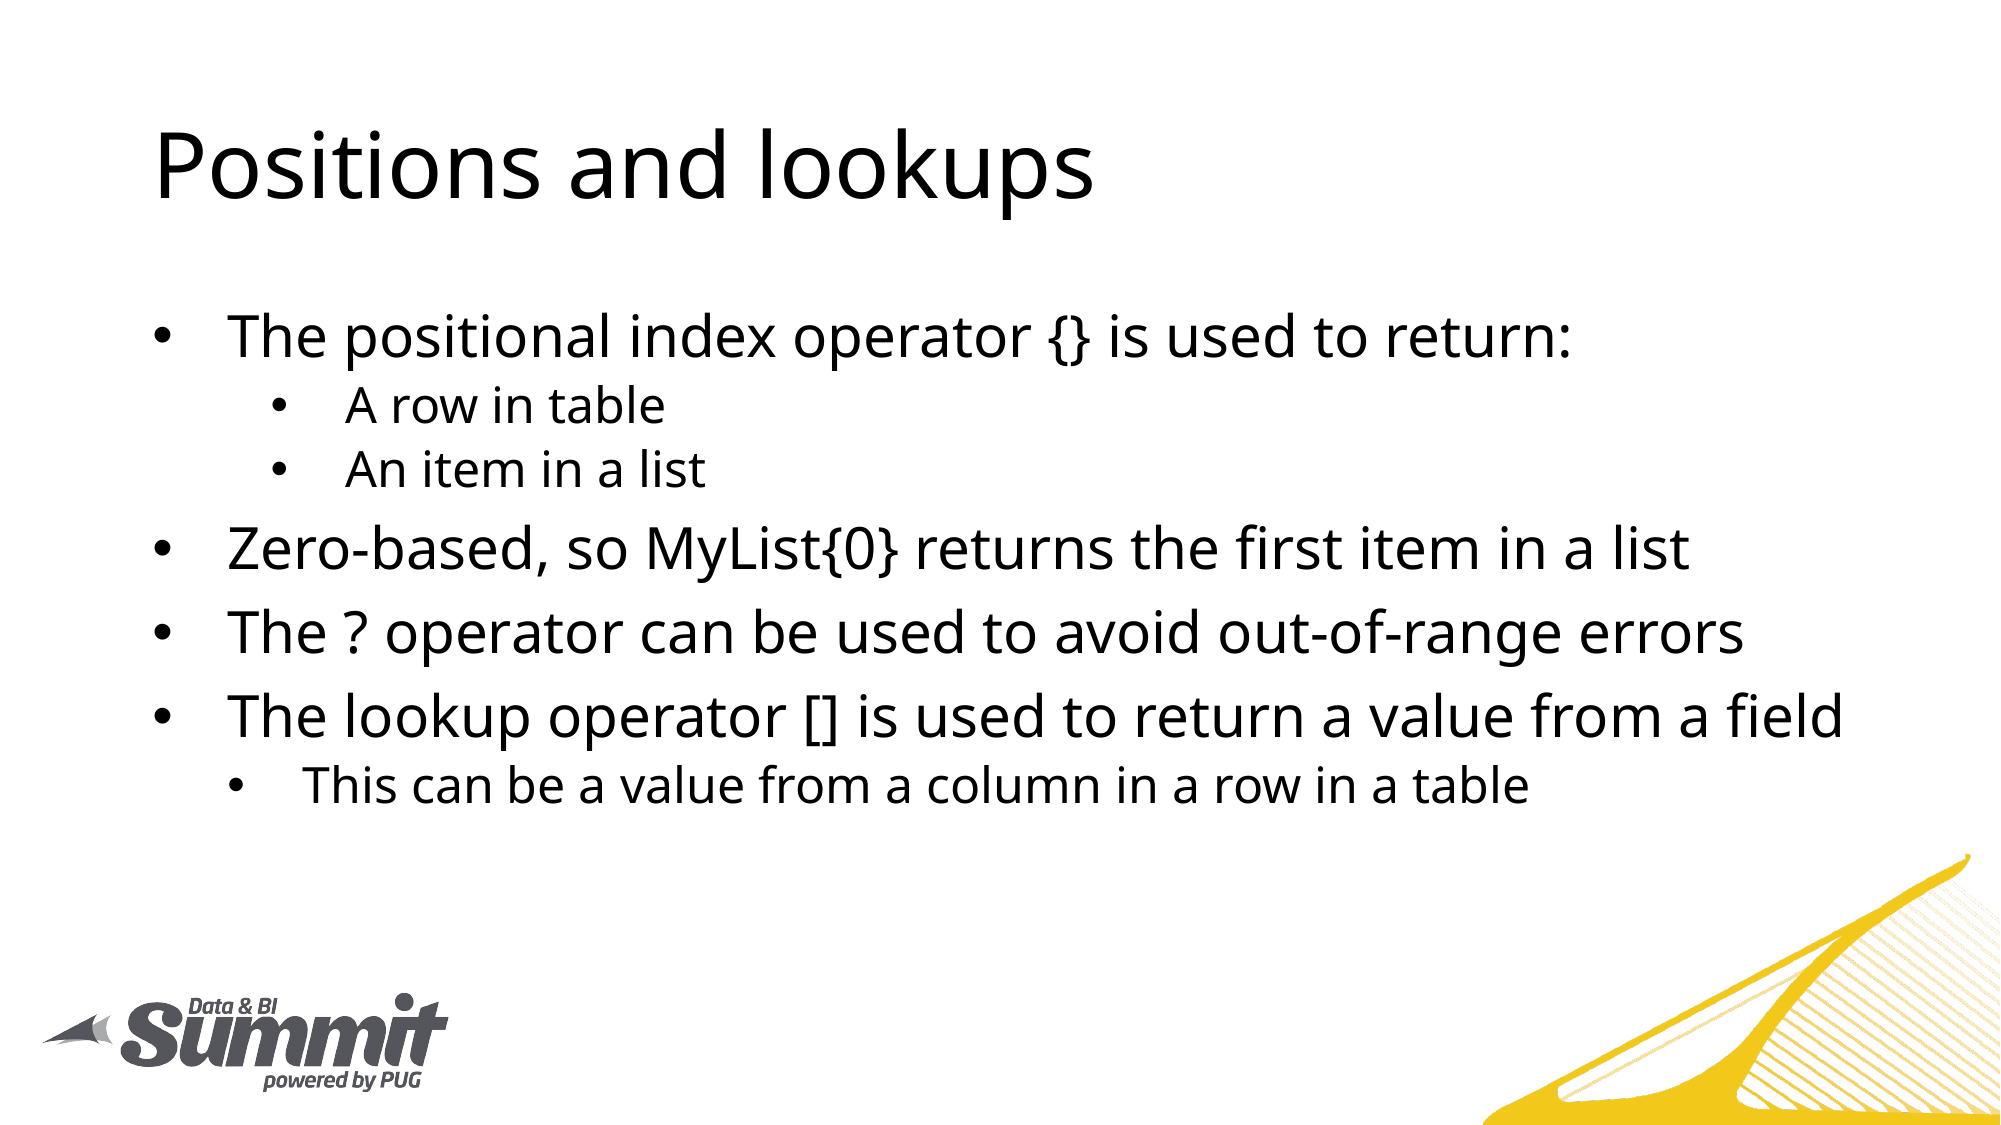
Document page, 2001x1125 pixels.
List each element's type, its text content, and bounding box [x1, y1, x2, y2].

picture [1467, 838, 2000, 1125]
title Positions and lookups [137, 59, 1863, 278]
picture [38, 977, 453, 1107]
list The positional index operator {} is used to return: A row in table An item in a list Zero-based, so MyList{0} returns the first item in a list The ? operator can be used to avoid out-of-range errors The lookup operator [] is used to return a value from a field This can be a value from a column in a row in a table [137, 299, 1863, 1014]
